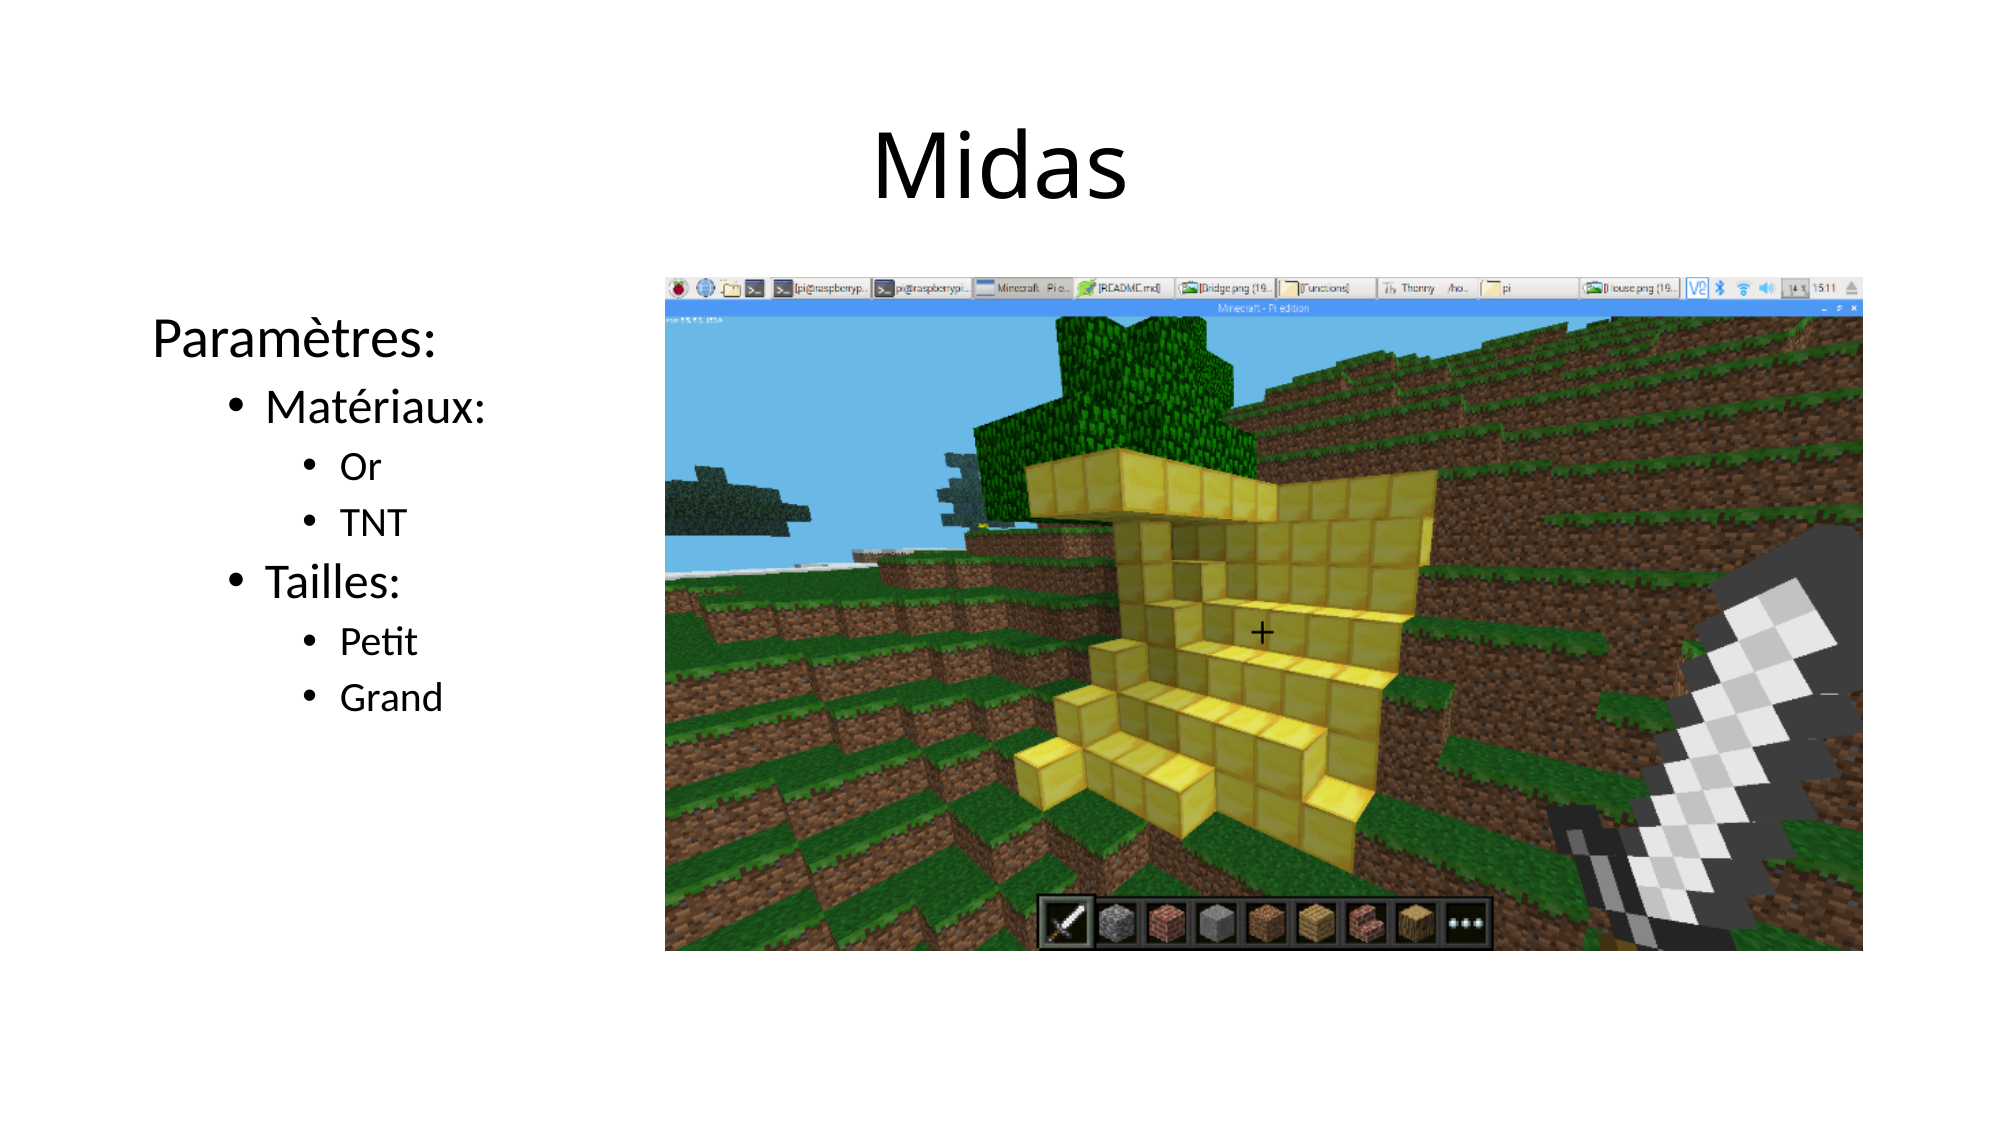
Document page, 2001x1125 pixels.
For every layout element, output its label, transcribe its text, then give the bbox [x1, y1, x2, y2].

title Midas [137, 59, 1863, 278]
list Paramètres: Matériaux: Or TNT Tailles: Petit Grand [137, 299, 1863, 1014]
picture [665, 277, 1863, 951]
